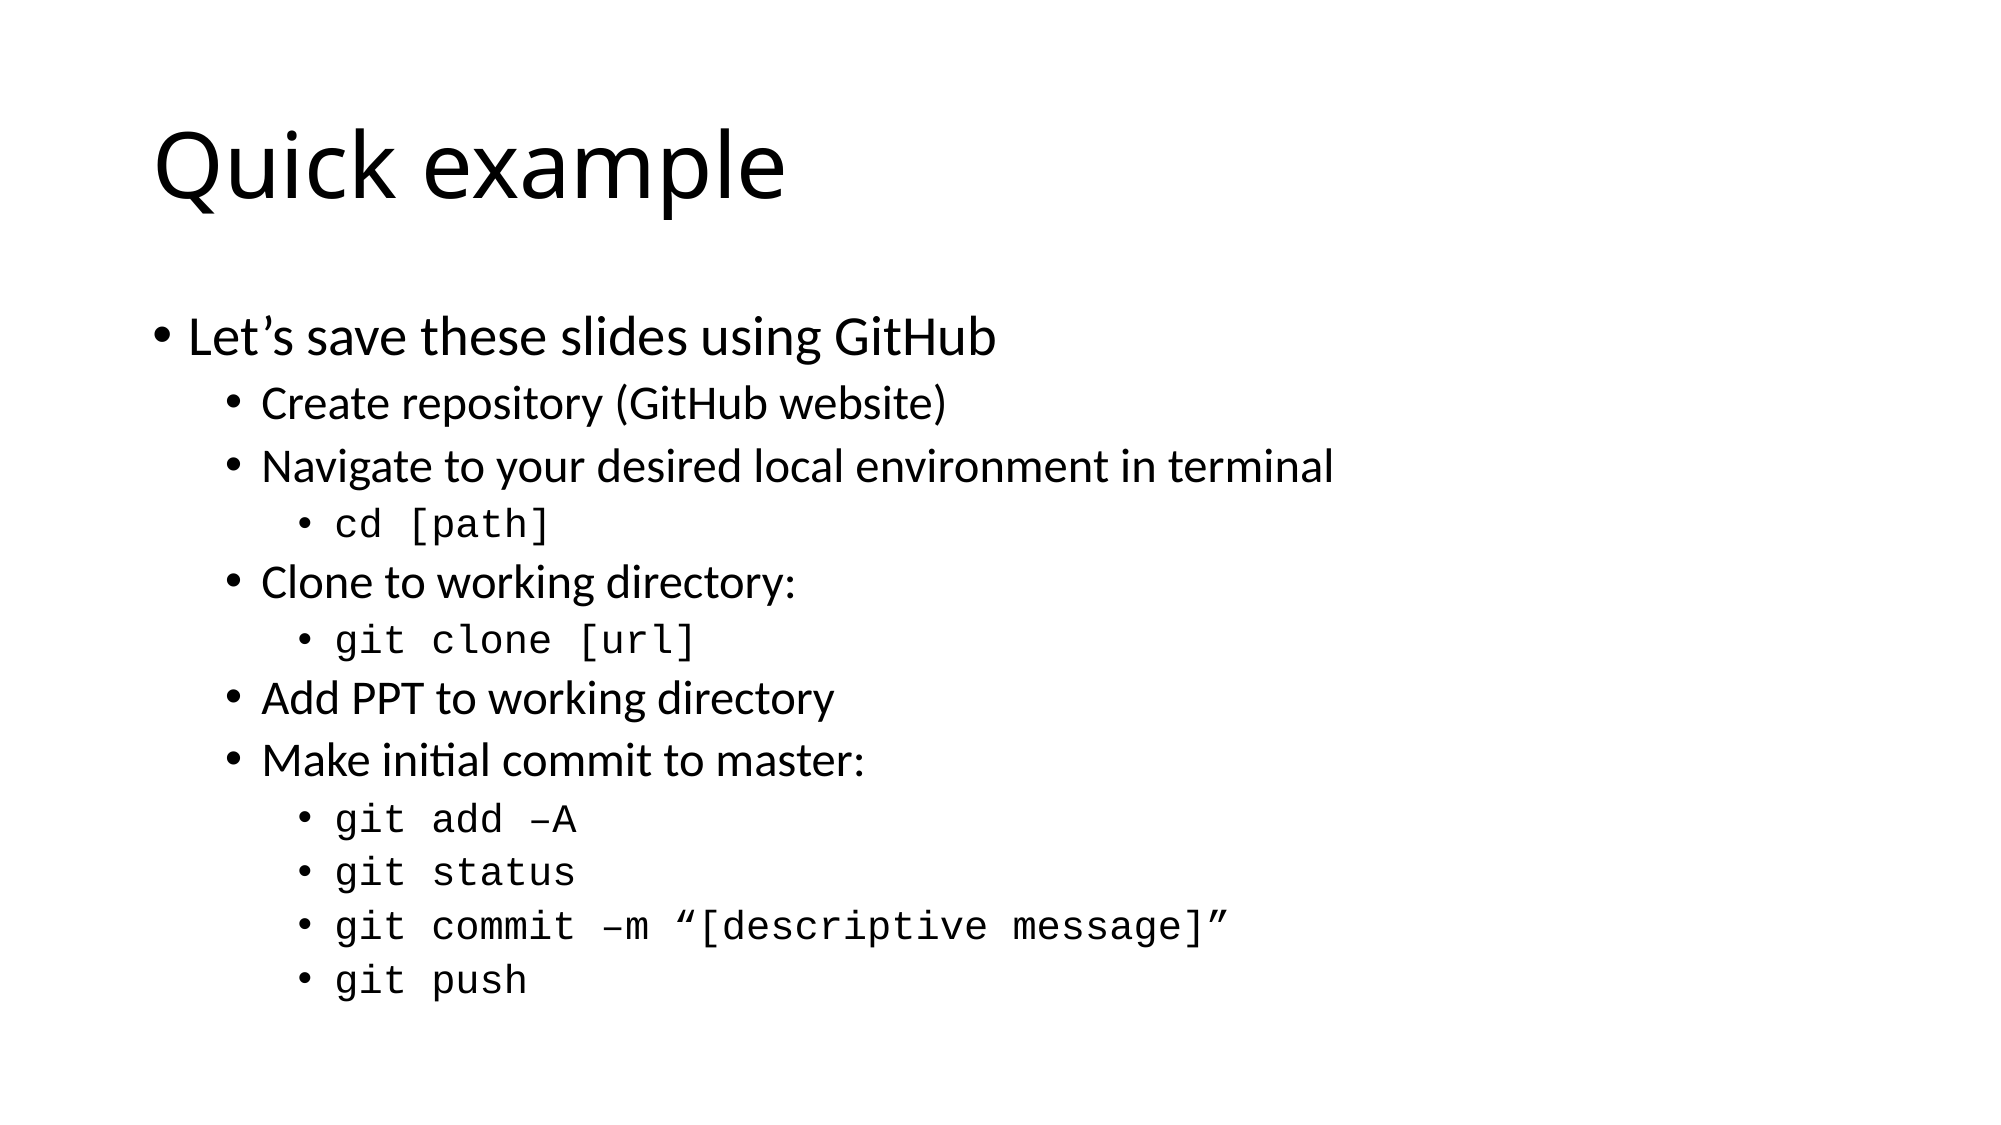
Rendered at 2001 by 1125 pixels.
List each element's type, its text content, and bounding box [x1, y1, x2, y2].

title Quick example [137, 59, 1863, 278]
list Let’s save these slides using GitHub Create repository (GitHub website) Navigate to your desired local environment in terminal cd [path] Clone to working directory: git clone [url] Add PPT to working directory Make initial commit to master: git add –A git status git commit –m “[descriptive message]” git push [137, 299, 1863, 1014]
